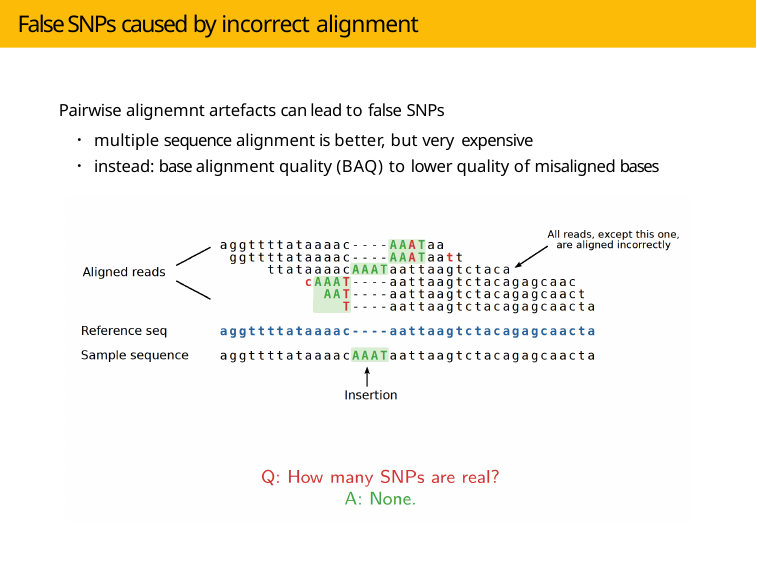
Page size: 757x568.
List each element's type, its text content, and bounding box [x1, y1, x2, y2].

text_box Pairwise alignemnt artefacts can lead to false SNPs multiple sequence alignment is better, but very expensive instead: base alignment quality (BAQ) to lower quality of misaligned bases [56, 100, 716, 177]
title False SNPs caused by incorrect alignment [15, 9, 741, 105]
picture [66, 196, 691, 522]
